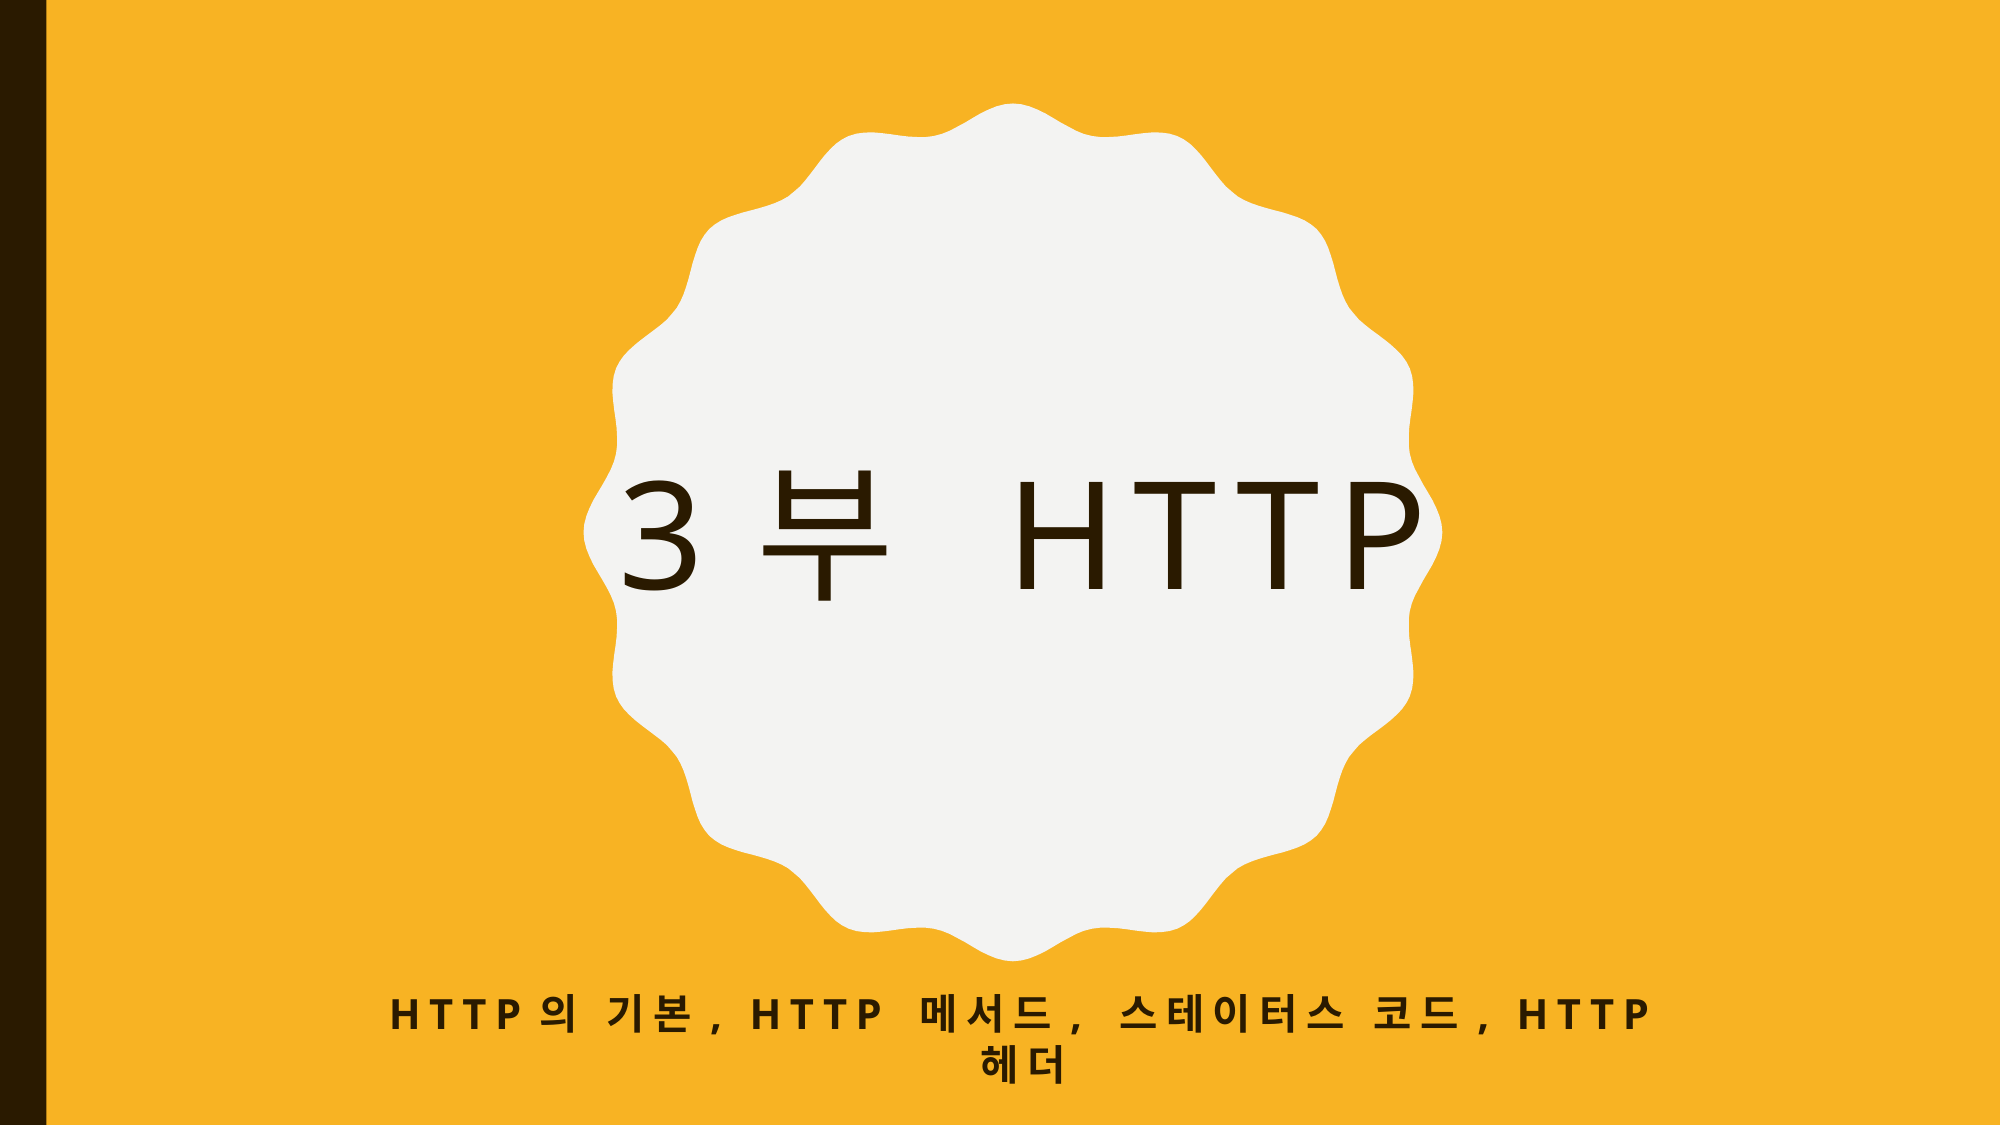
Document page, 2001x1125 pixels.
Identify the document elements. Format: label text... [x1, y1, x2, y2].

subtitle Http의 기본, Http 메서드, 스테이터스 코드, HttP 헤더 [363, 980, 1684, 1103]
title 3부 HTTP [176, 180, 1870, 902]
